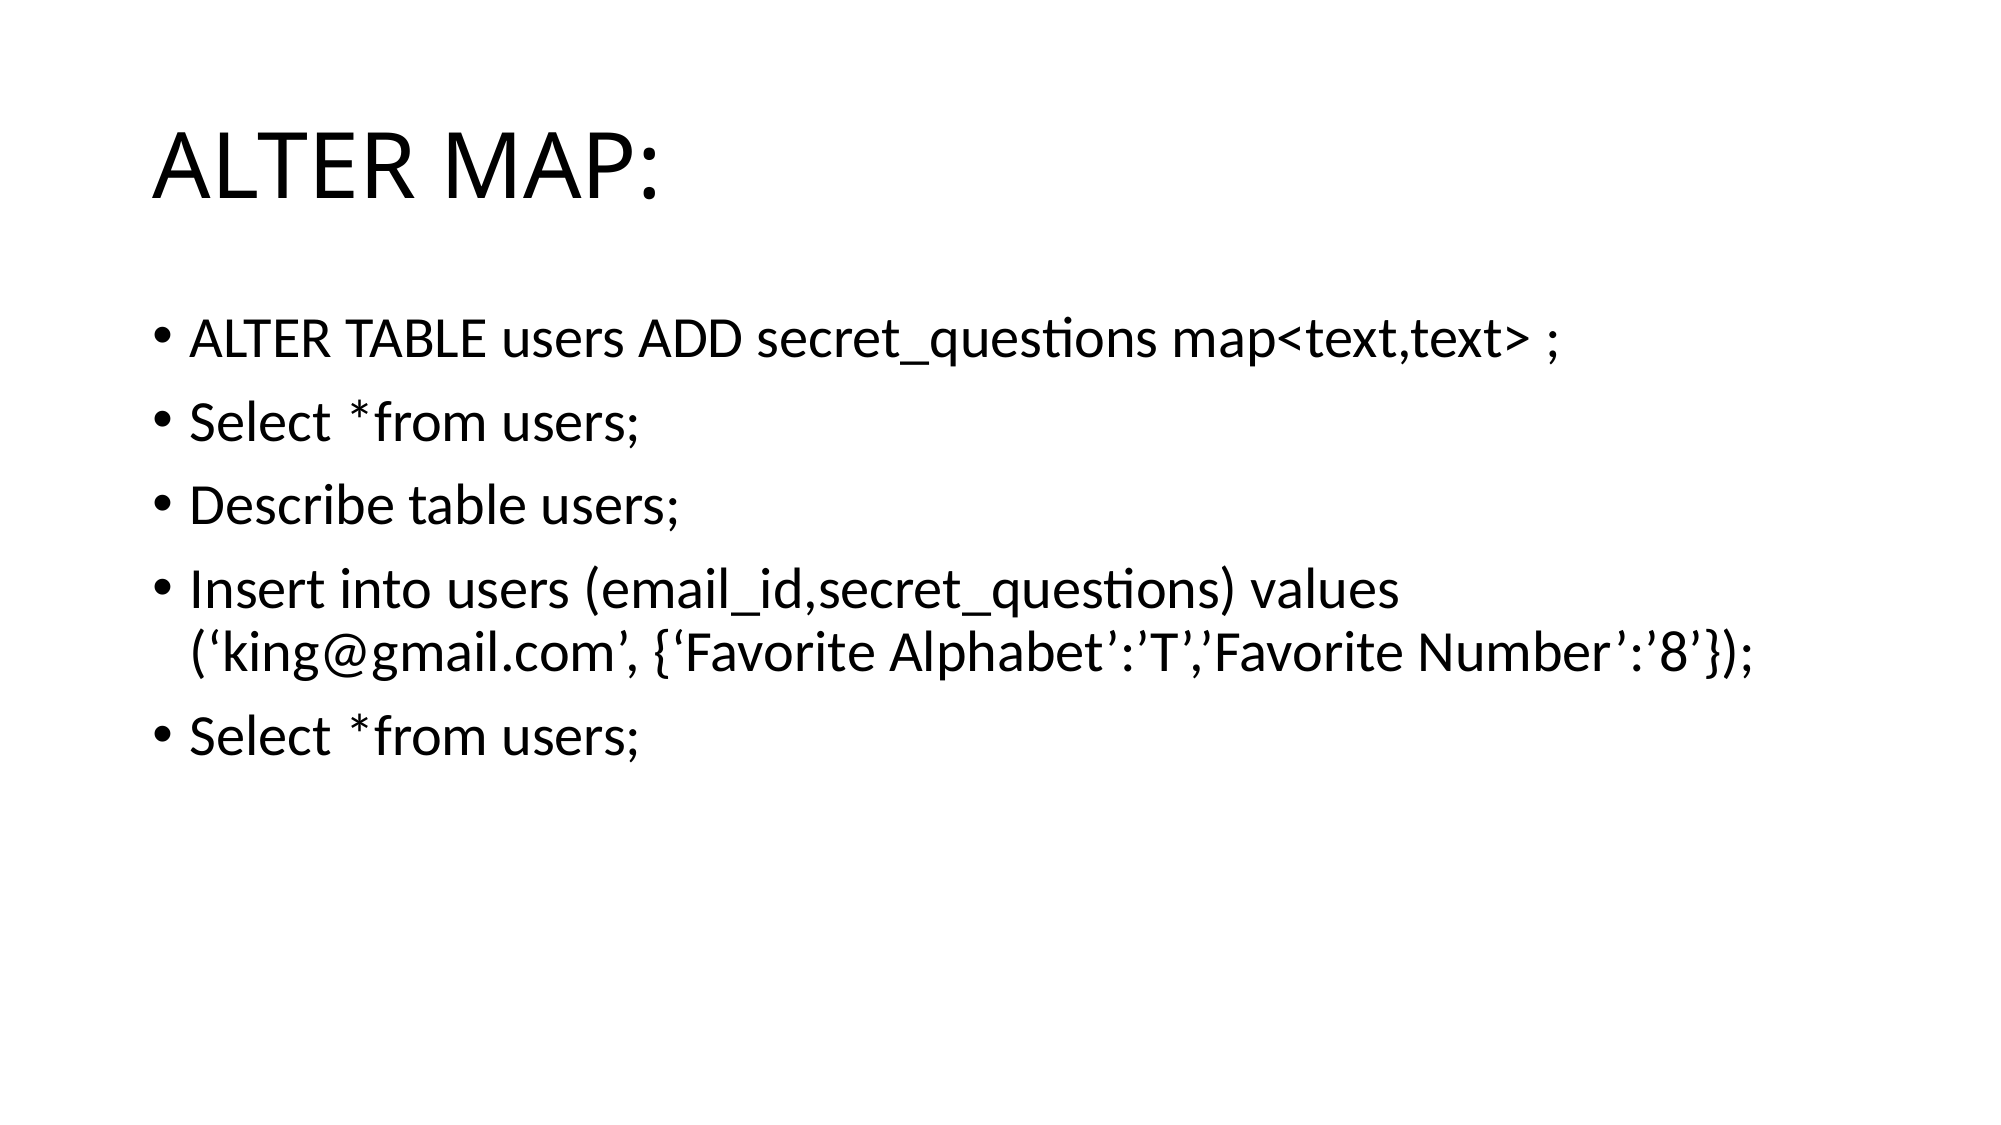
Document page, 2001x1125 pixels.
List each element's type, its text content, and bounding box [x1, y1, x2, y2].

title ALTER MAP: [137, 59, 1863, 278]
list ALTER TABLE users ADD secret_questions map<text,text> ; Select *from users; Describe table users; Insert into users (email_id,secret_questions) values (‘king@gmail.com’, {‘Favorite Alphabet’:’T’,’Favorite Number’:’8’}); Select *from users; [137, 299, 1863, 1014]
